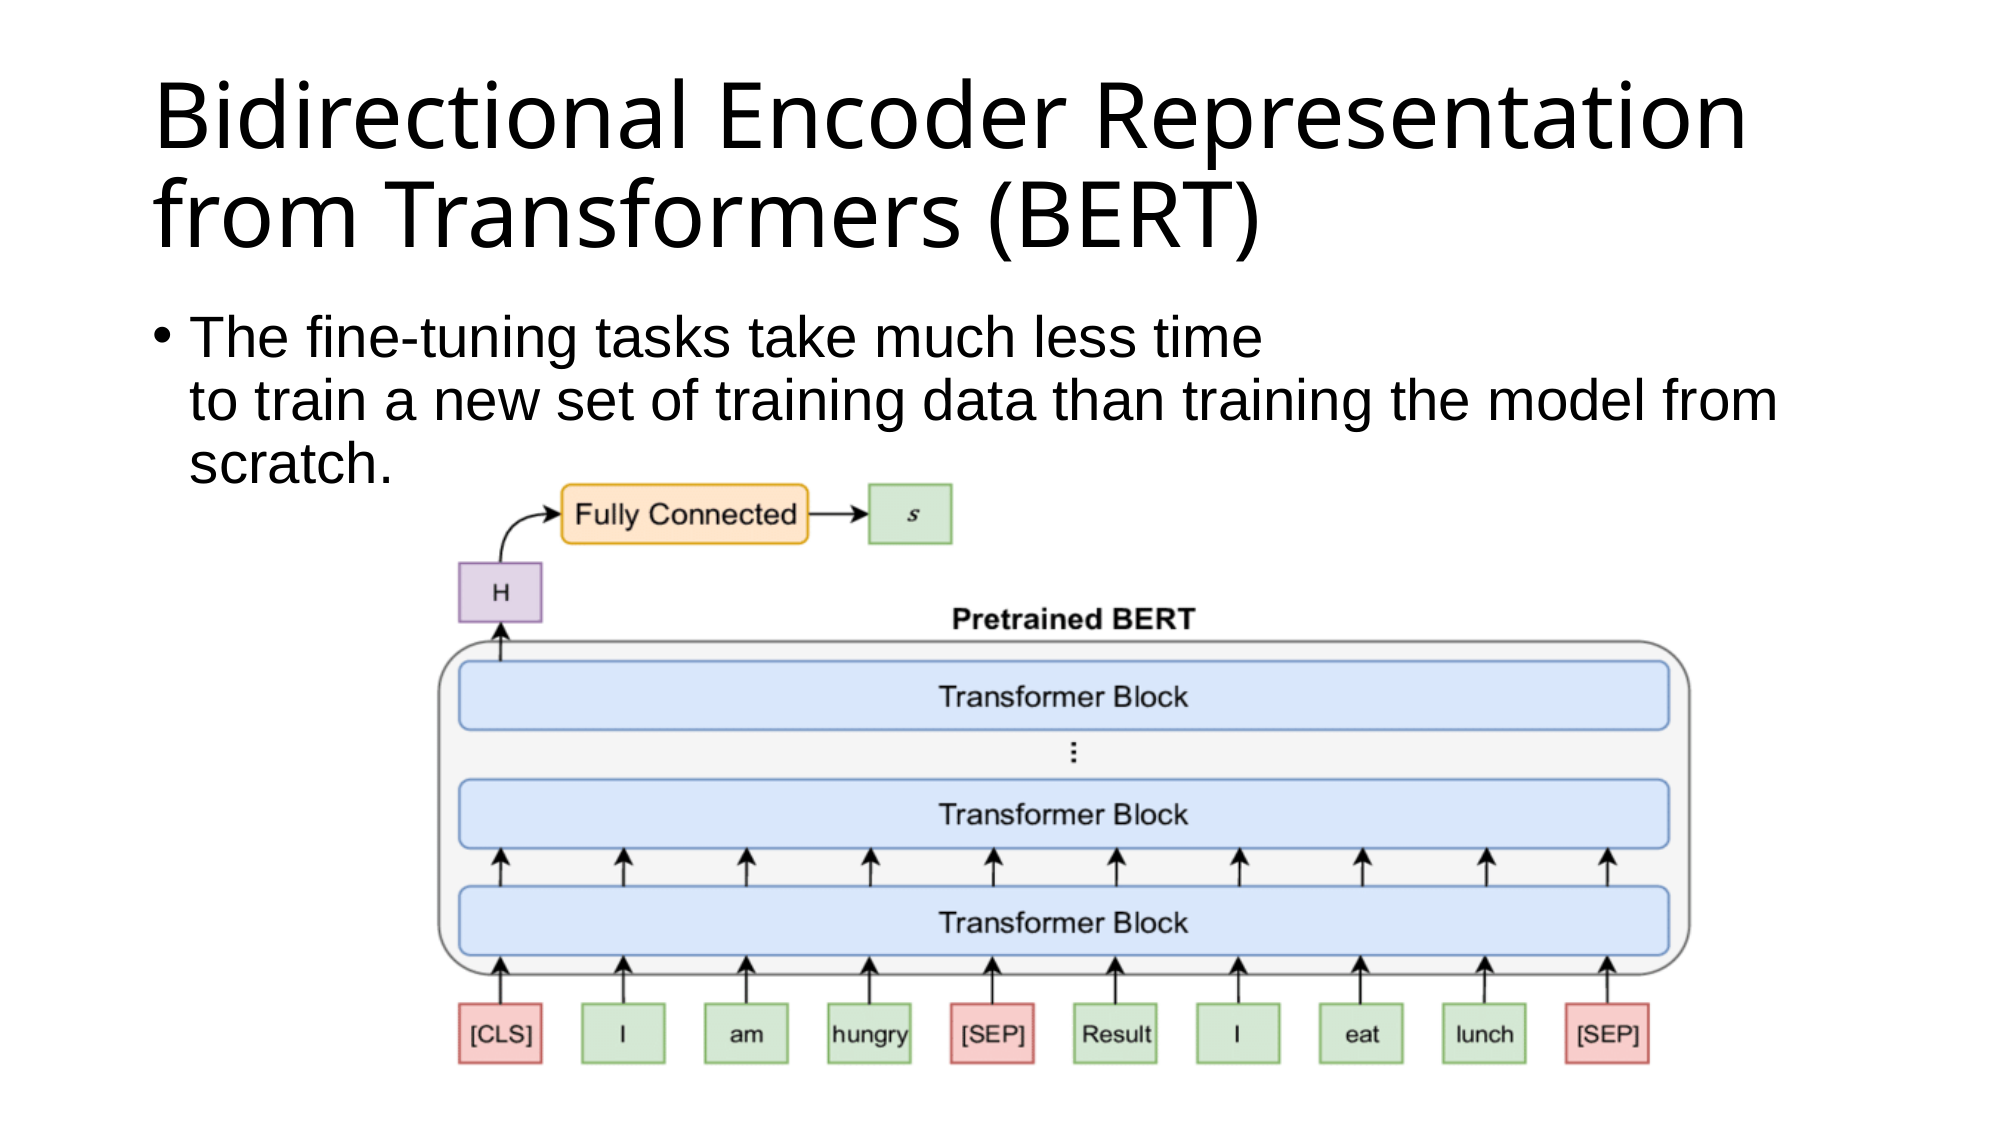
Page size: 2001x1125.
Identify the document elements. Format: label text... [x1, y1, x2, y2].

picture [436, 481, 1693, 1066]
title Bidirectional Encoder Representation from Transformers (BERT) [137, 59, 1863, 278]
list The fine-tuning tasks take much less time to train a new set of training data than training the model from scratch. [137, 299, 1863, 1014]
